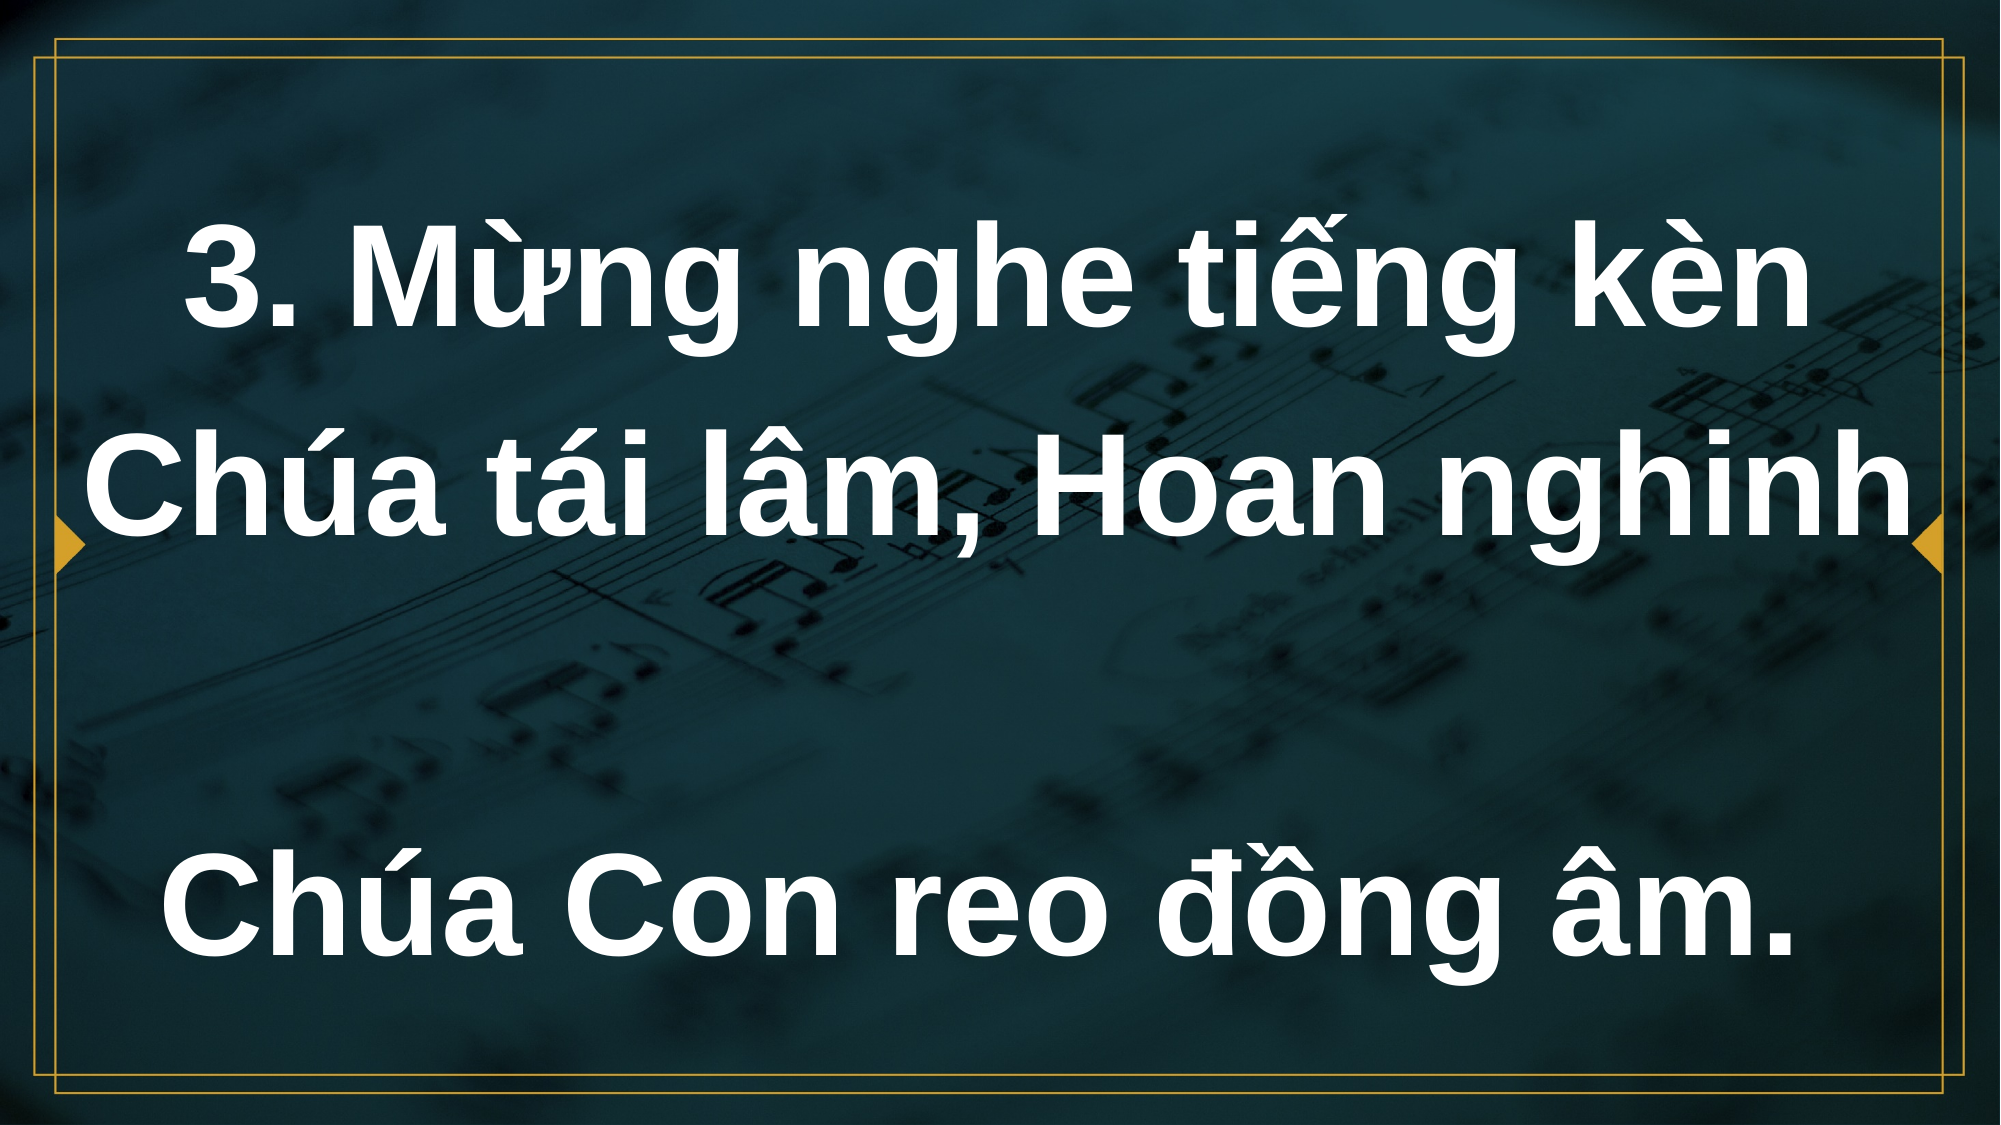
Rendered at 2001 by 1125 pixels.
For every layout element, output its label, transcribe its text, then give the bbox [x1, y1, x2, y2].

title 3. Mừng nghe tiếng kèn Chúa tái lâm, Hoan nghinh Chúa Con reo đồng âm. [55, 53, 1945, 1077]
picture [0, 0, 2000, 1125]
